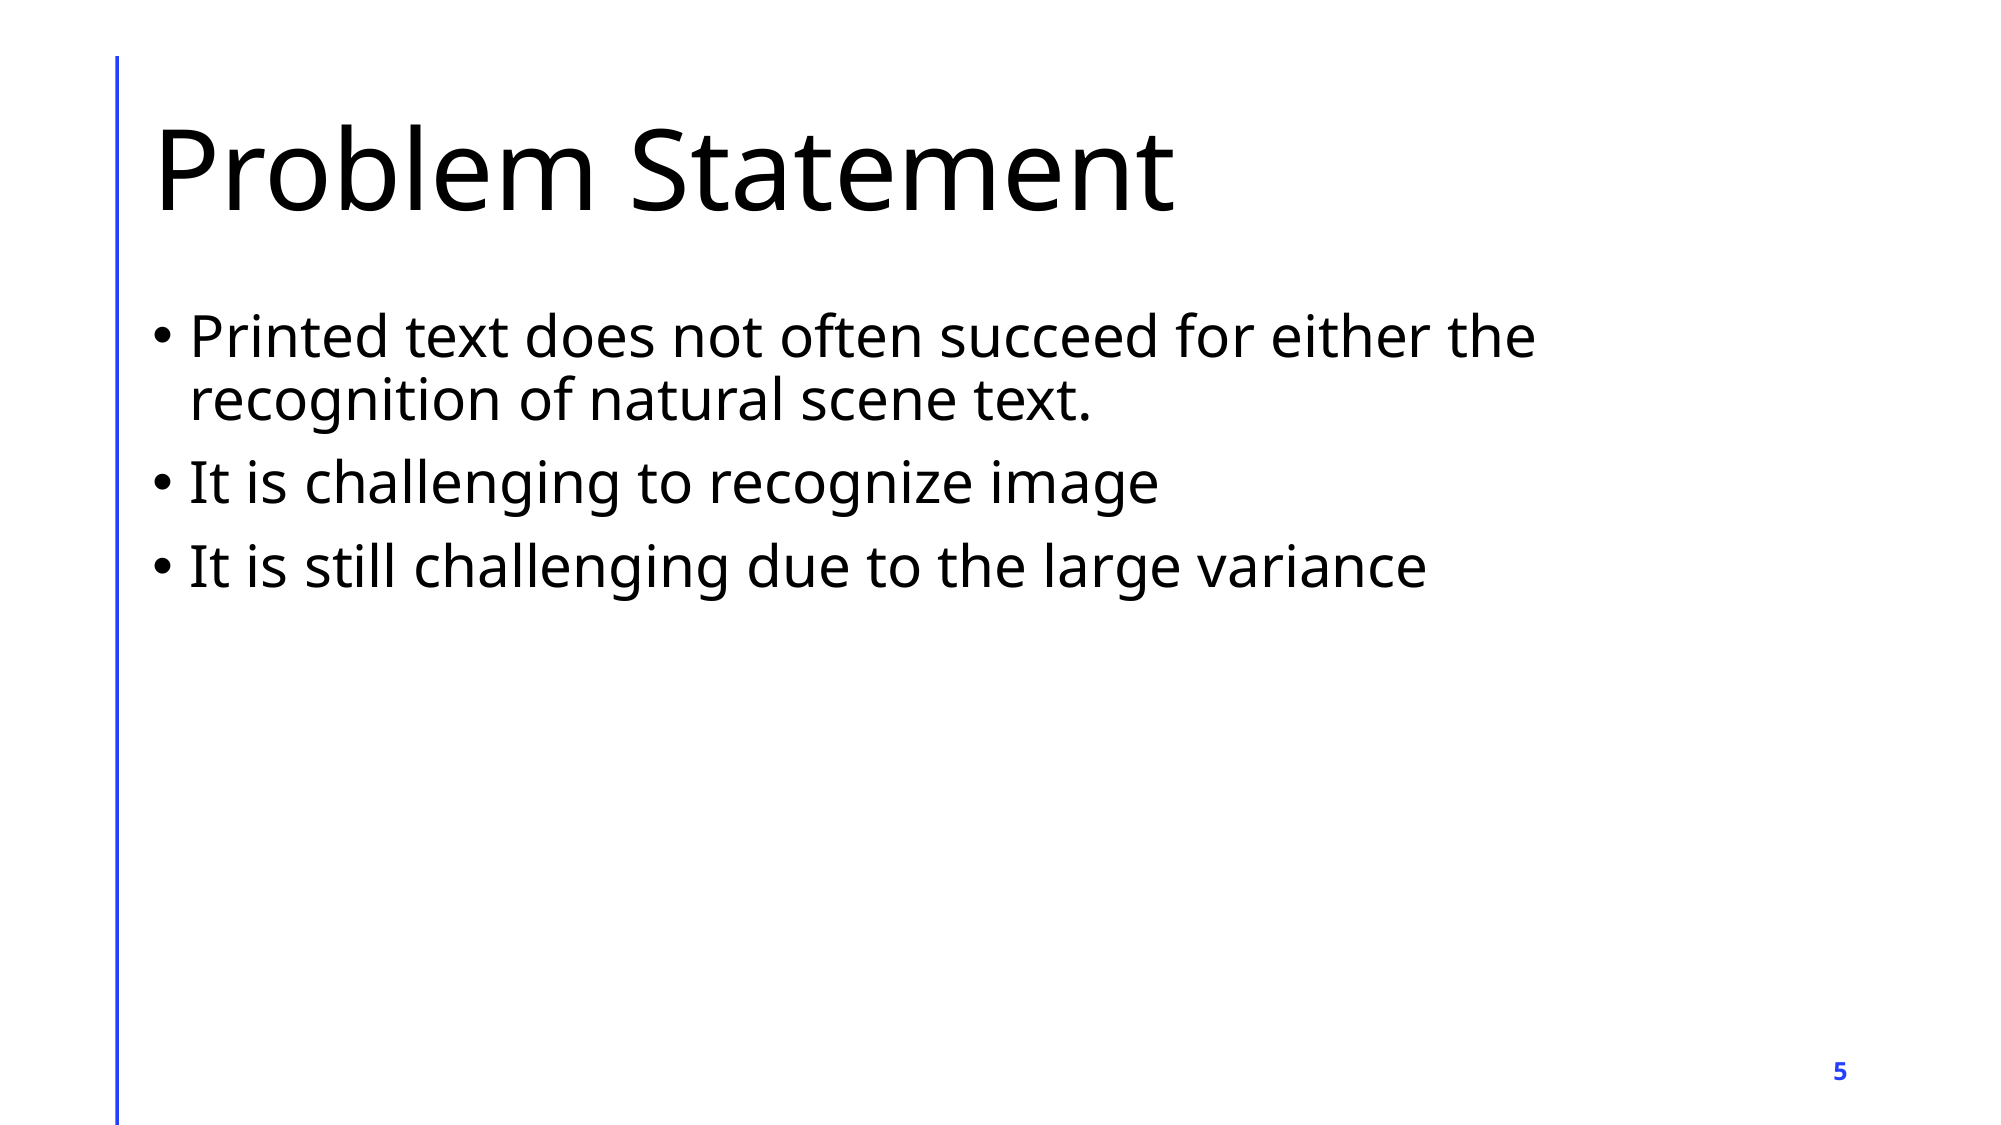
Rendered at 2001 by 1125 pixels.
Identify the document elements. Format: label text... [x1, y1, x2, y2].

list Printed text does not often succeed for either the recognition of natural scene text. It is challenging to recognize image It is still challenging due to the large variance [137, 299, 1863, 1014]
title Problem Statement [137, 59, 1863, 278]
slide_number 5 [1412, 1042, 1863, 1103]
